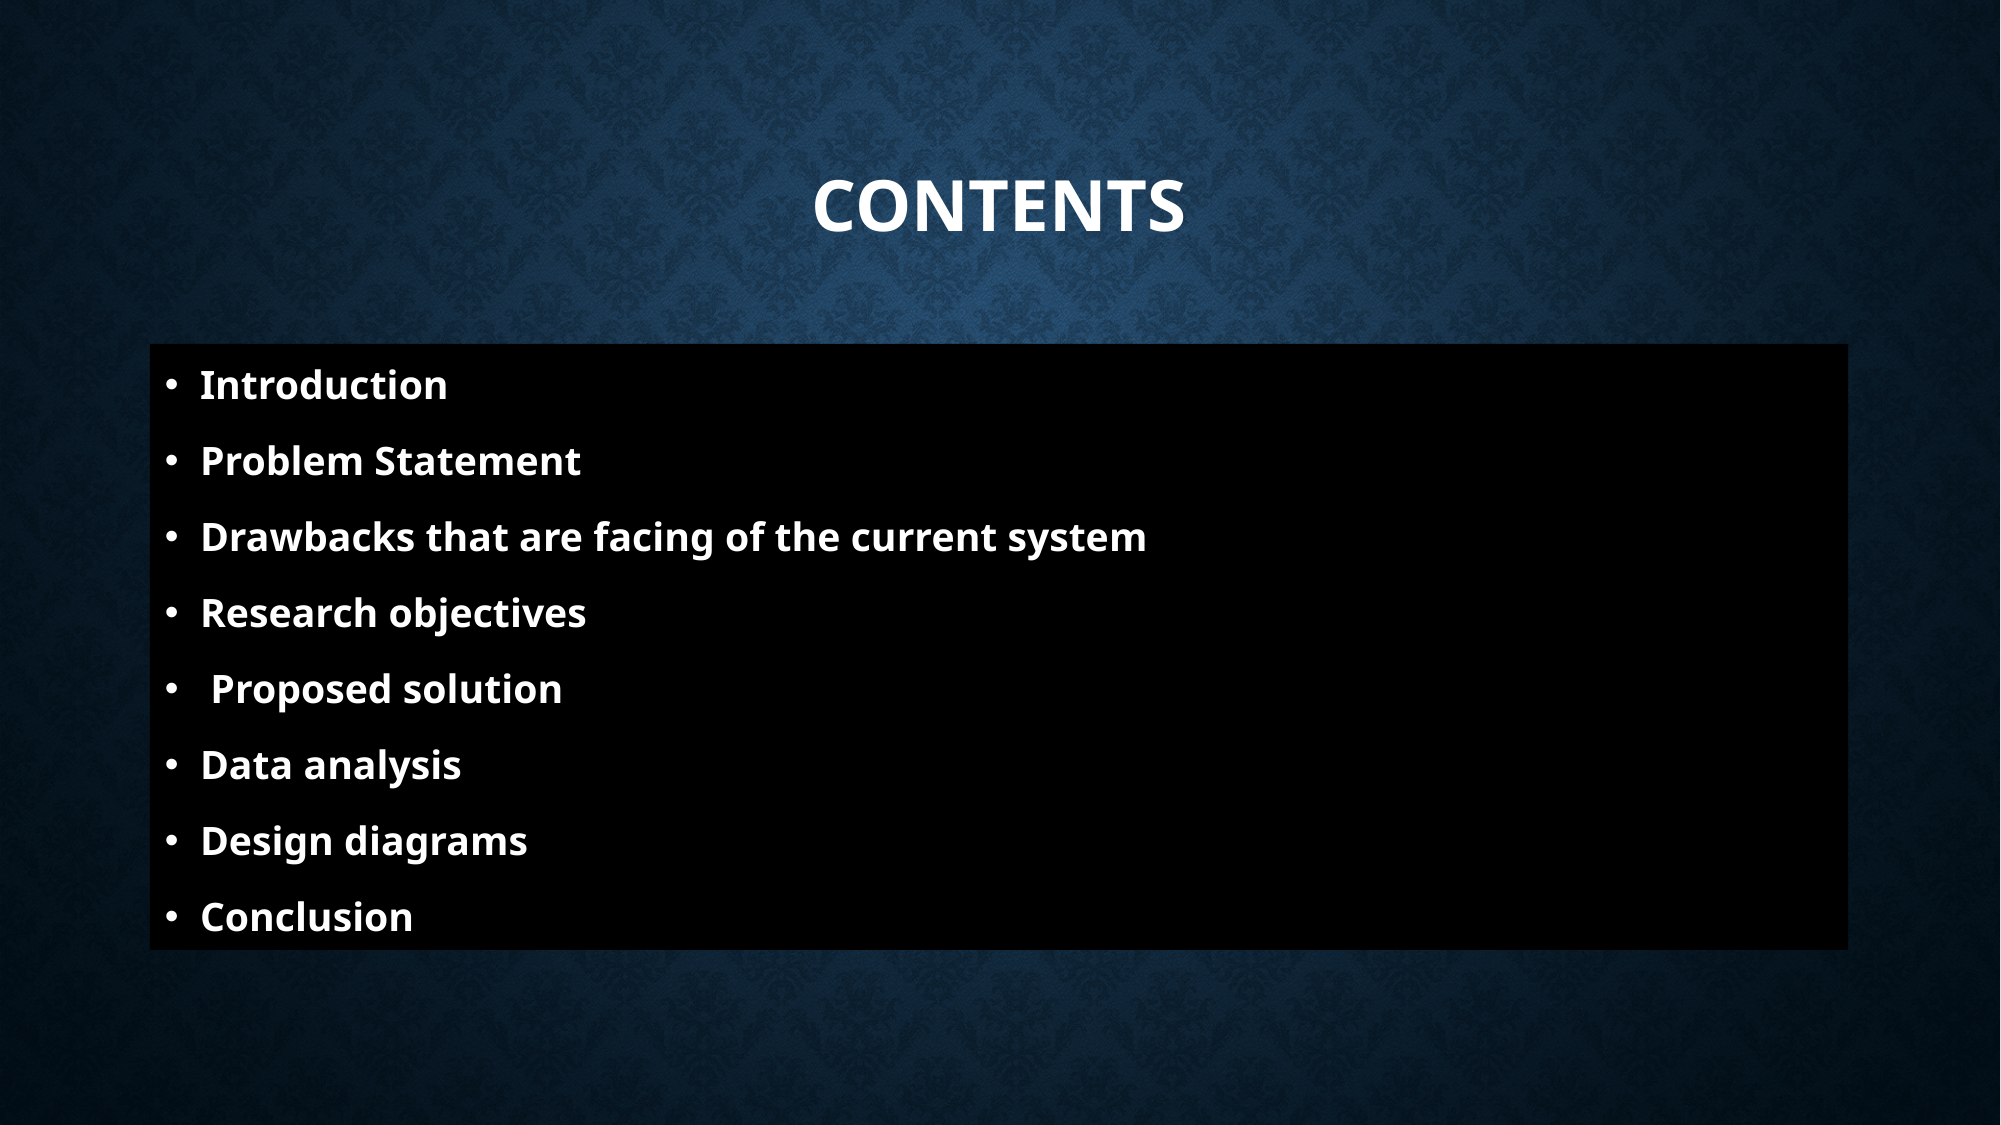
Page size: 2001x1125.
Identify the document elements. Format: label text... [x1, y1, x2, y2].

list Introduction Problem Statement Drawbacks that are facing of the current system Research objectives Proposed solution Data analysis Design diagrams Conclusion [149, 343, 1849, 950]
title Contents [149, 99, 1849, 318]
